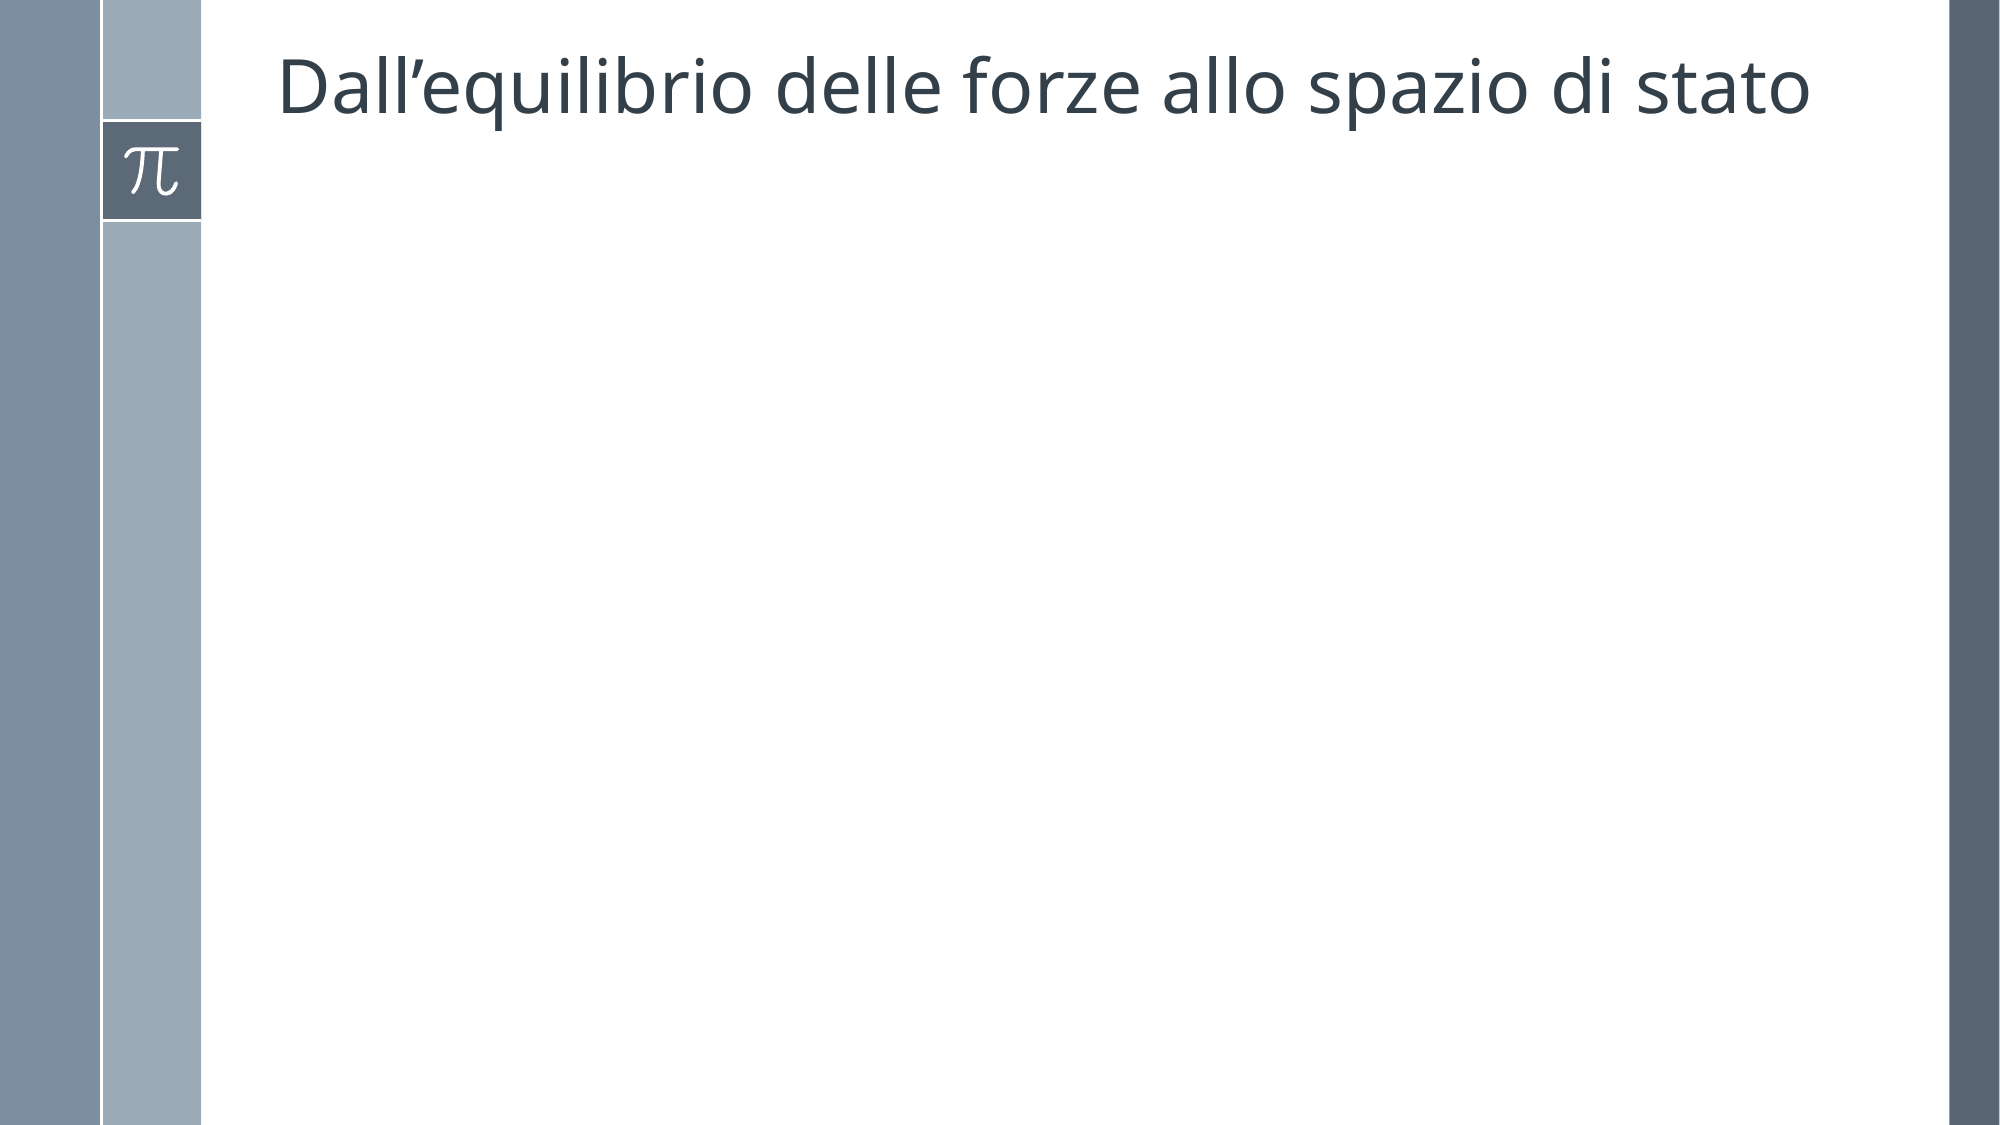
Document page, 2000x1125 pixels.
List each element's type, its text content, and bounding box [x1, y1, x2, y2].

title Dall’equilibrio delle forze allo spazio di stato [261, 29, 1867, 138]
